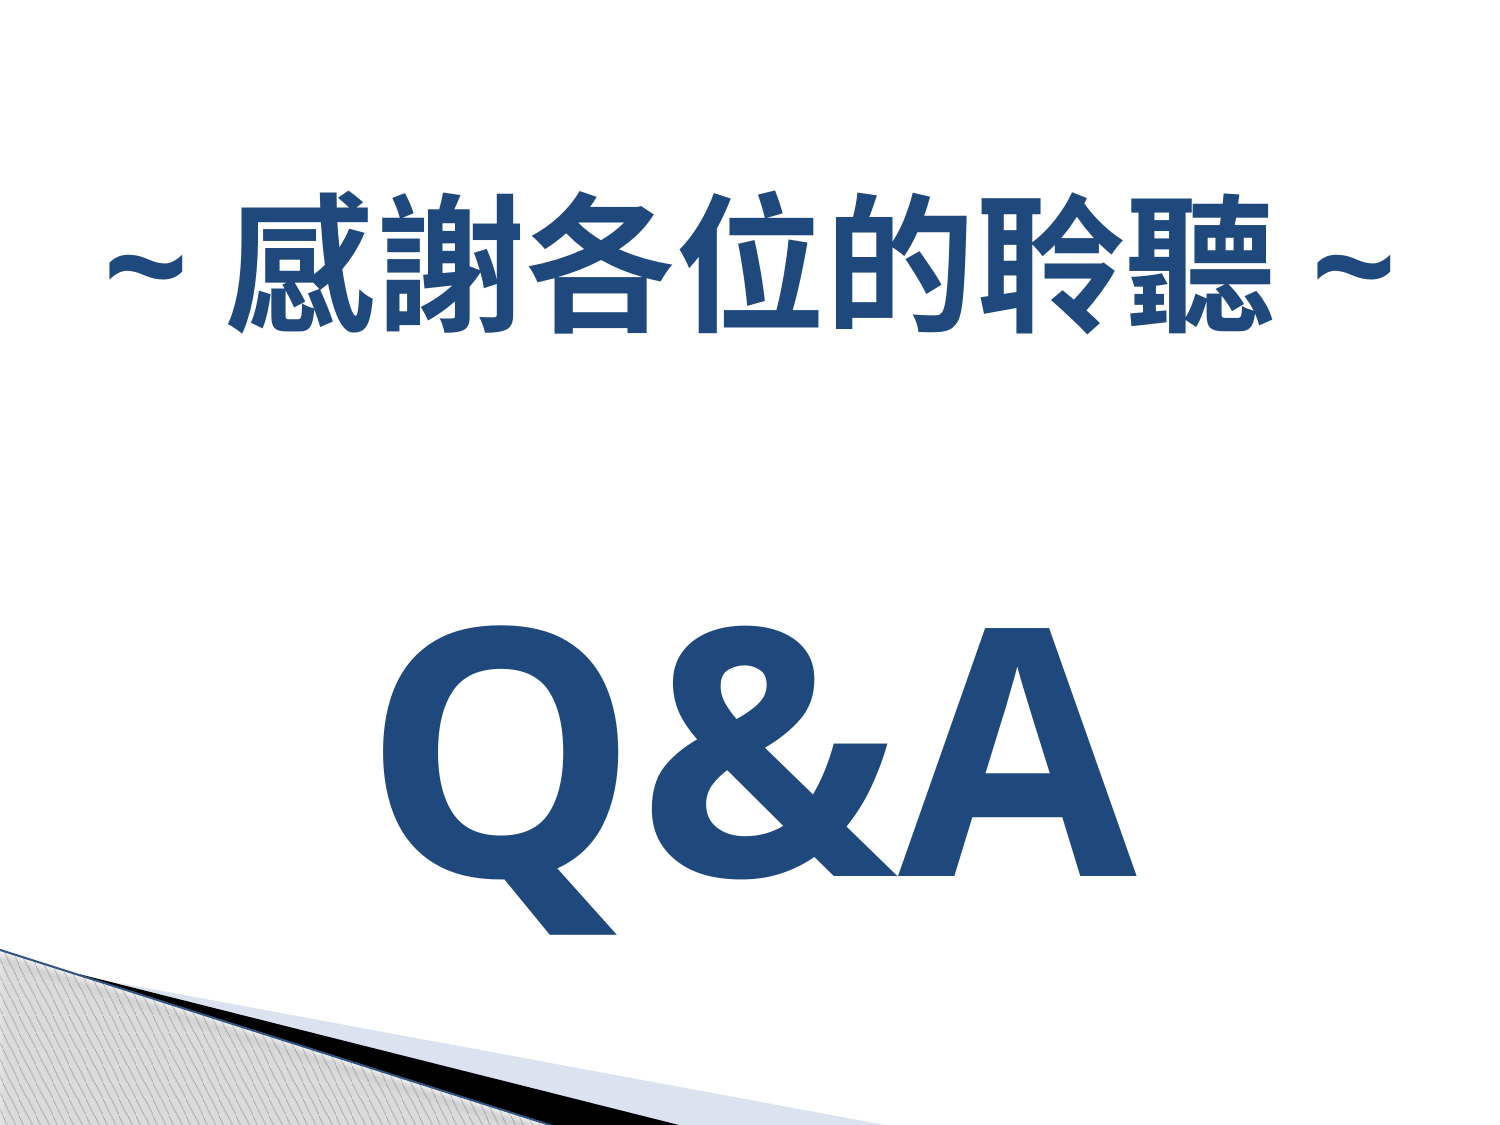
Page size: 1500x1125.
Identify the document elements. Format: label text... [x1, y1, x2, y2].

title ~感謝各位的聆聽~ Q&A [75, 115, 1425, 1000]
